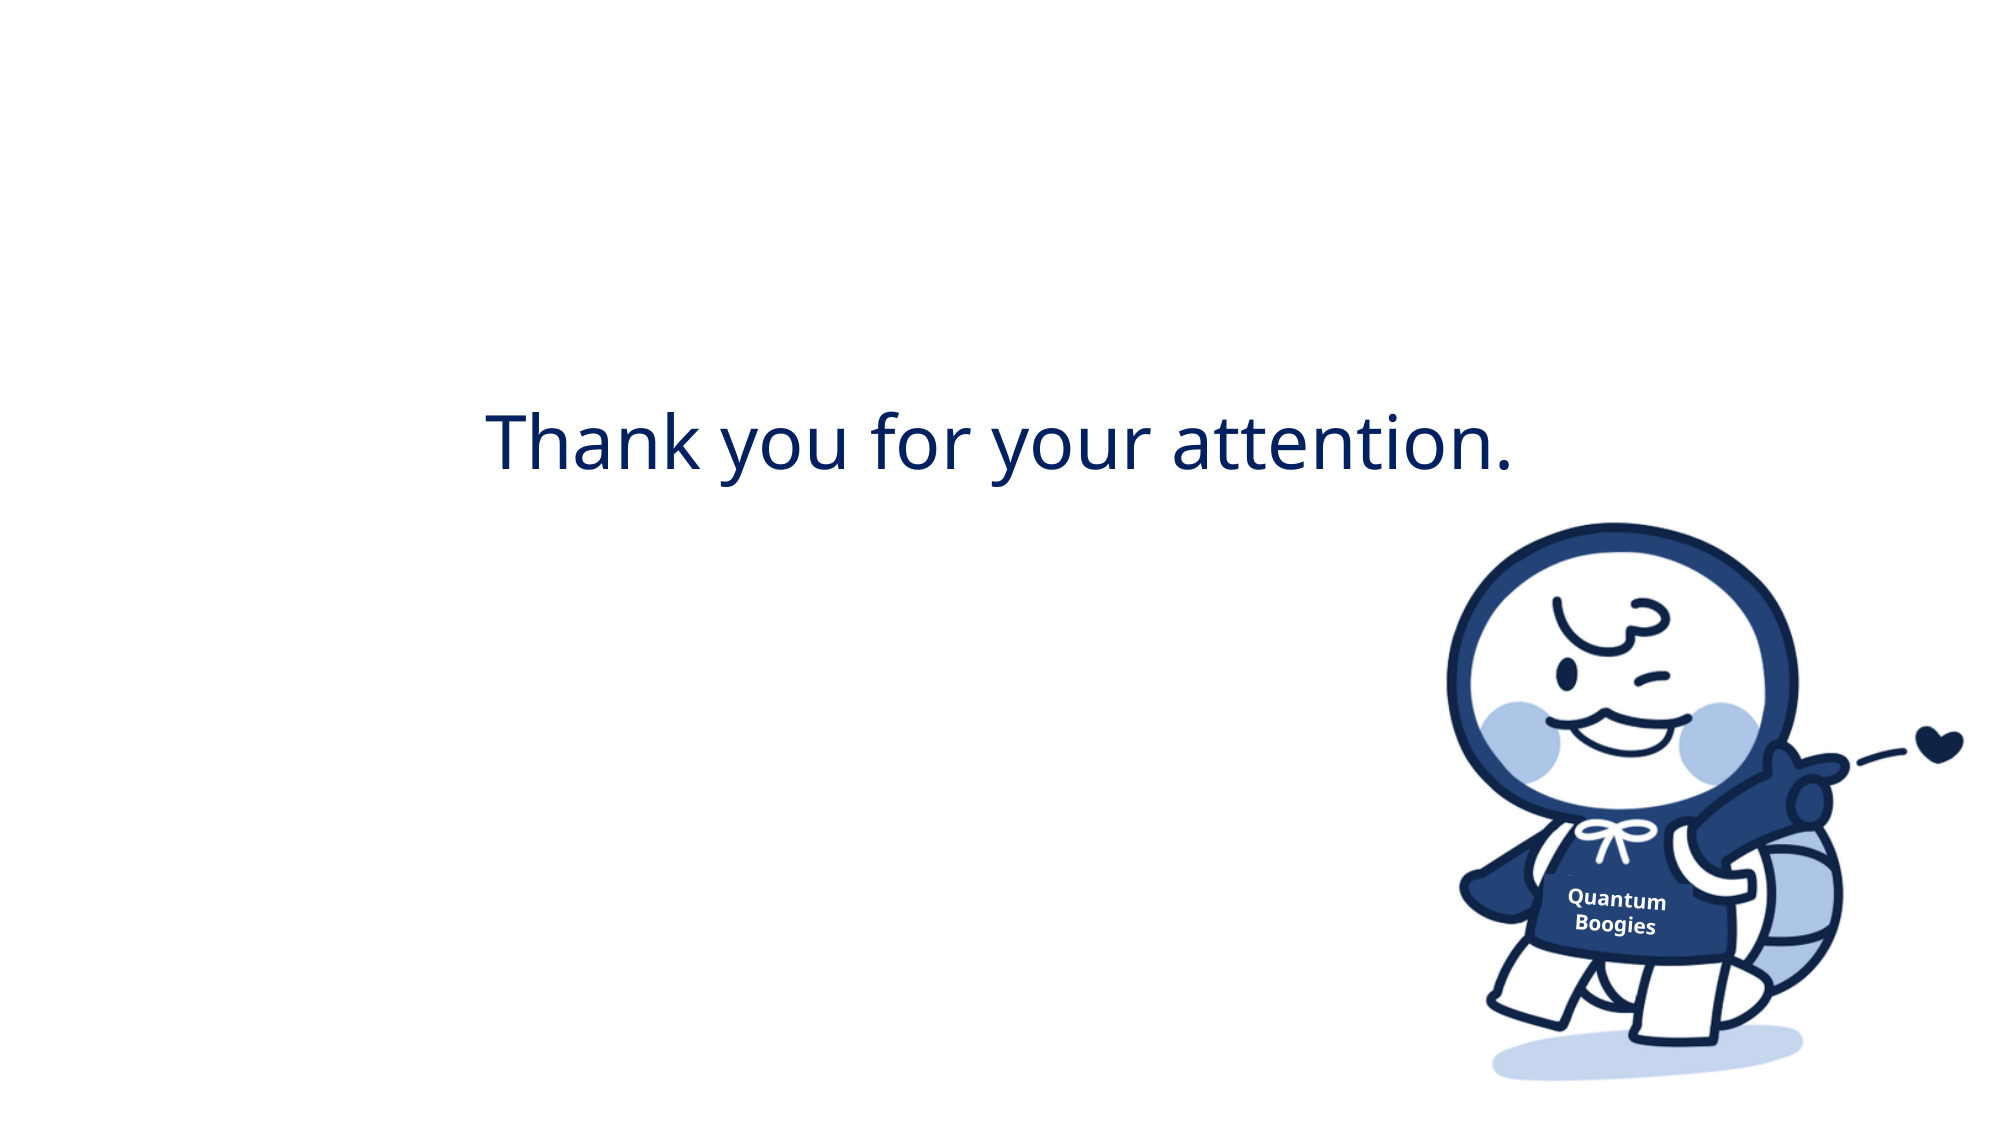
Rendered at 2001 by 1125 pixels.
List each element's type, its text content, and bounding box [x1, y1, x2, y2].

picture [1232, 468, 2000, 1125]
text_box Thank you for your attention. [313, 386, 1687, 492]
